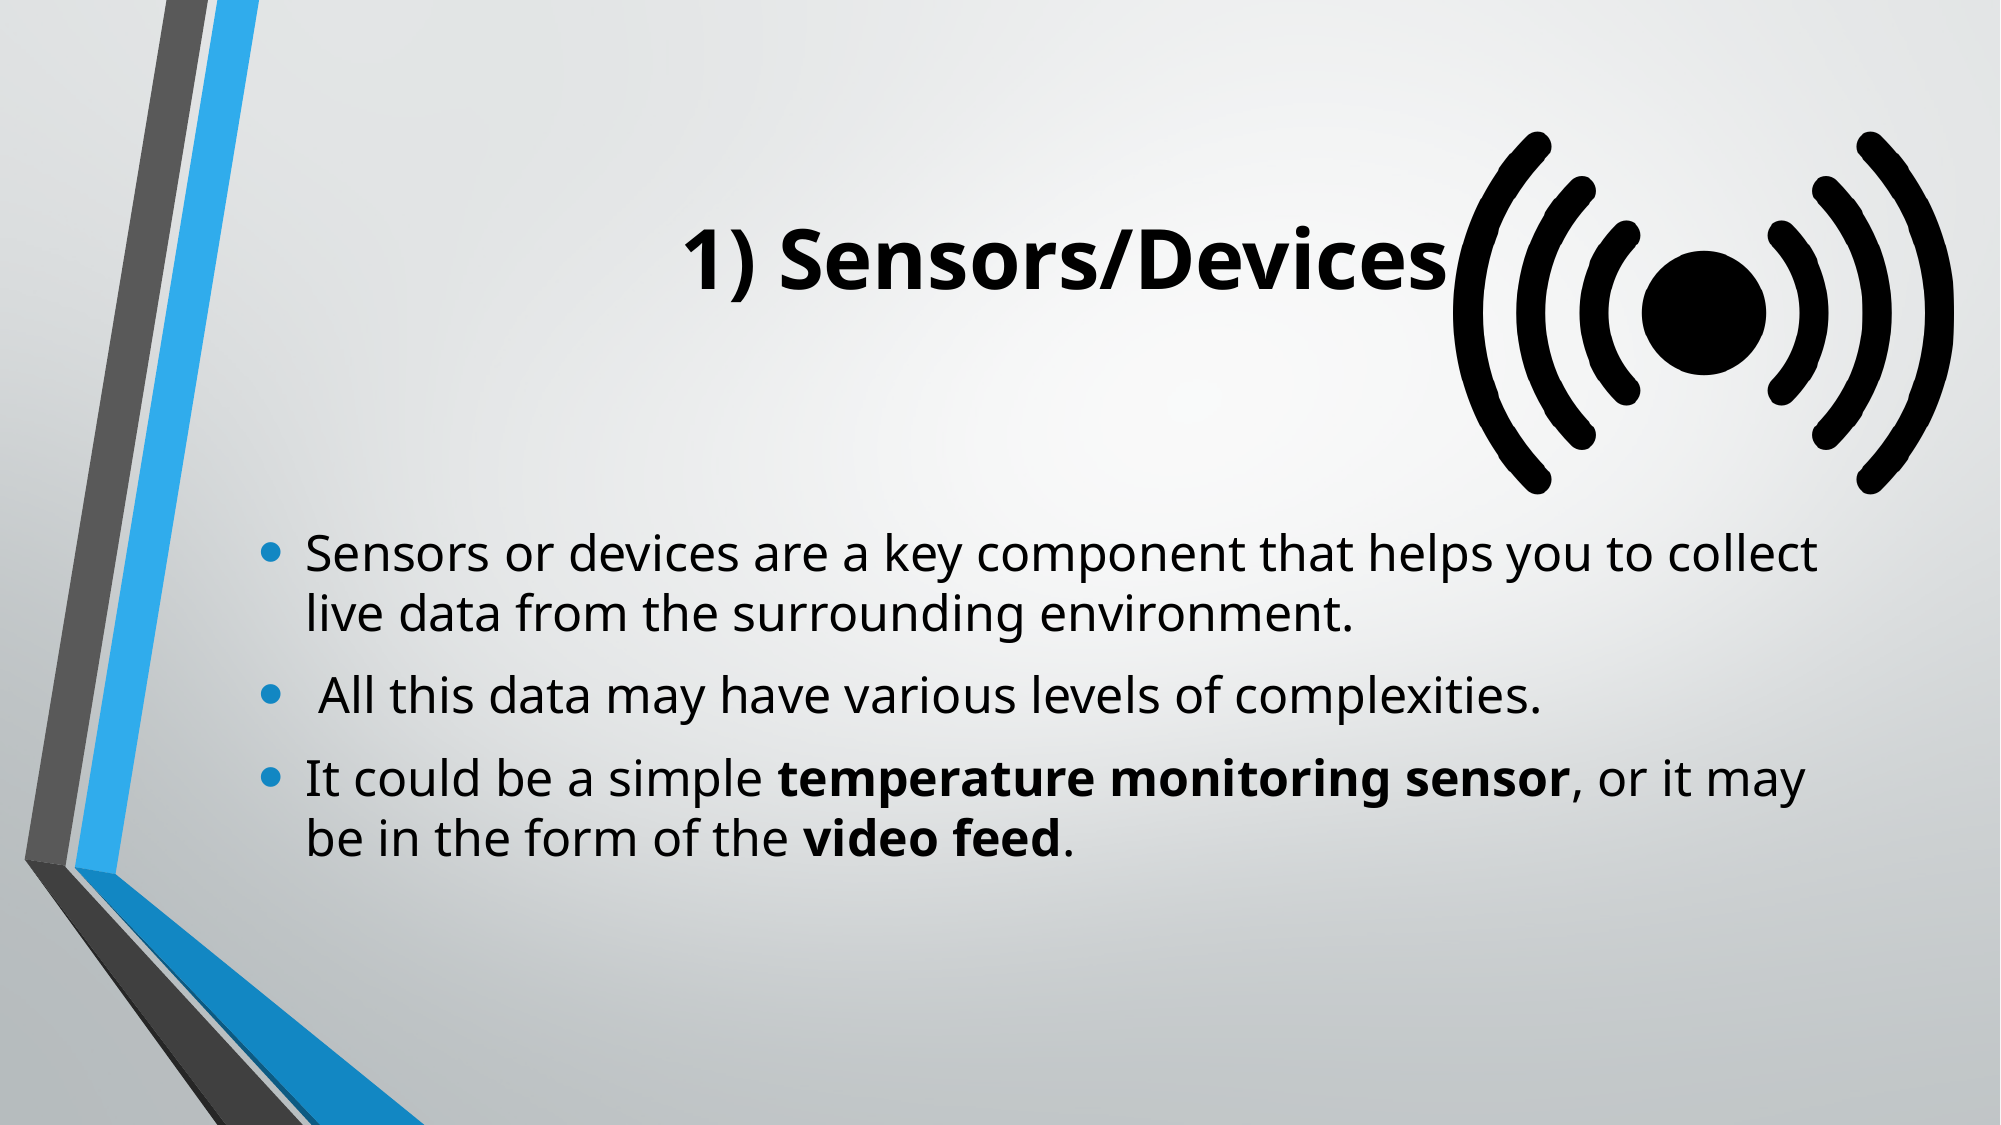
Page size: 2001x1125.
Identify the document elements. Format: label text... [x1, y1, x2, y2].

list Sensors or devices are a key component that helps you to collect live data from the surrounding environment. All this data may have various levels of complexities. It could be a simple temperature monitoring sensor, or it may be in the form of the video feed. [243, 437, 1887, 950]
picture [1452, 62, 1954, 563]
title 1) Sensors/Devices [243, 112, 1452, 400]
